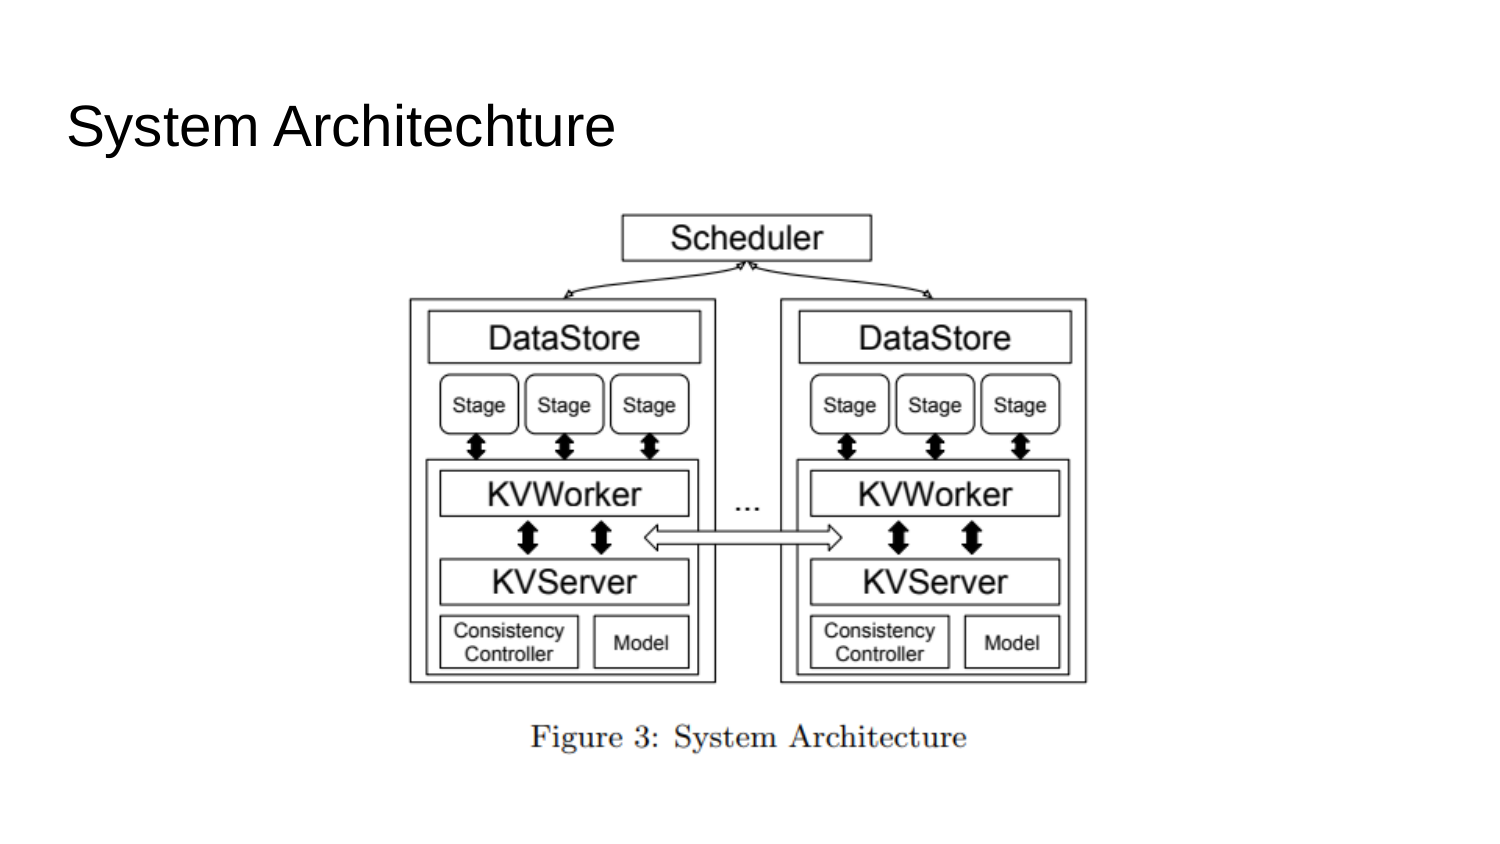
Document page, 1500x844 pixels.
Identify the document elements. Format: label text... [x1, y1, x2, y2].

title System Architechture [51, 72, 1449, 167]
picture [381, 195, 1119, 767]
